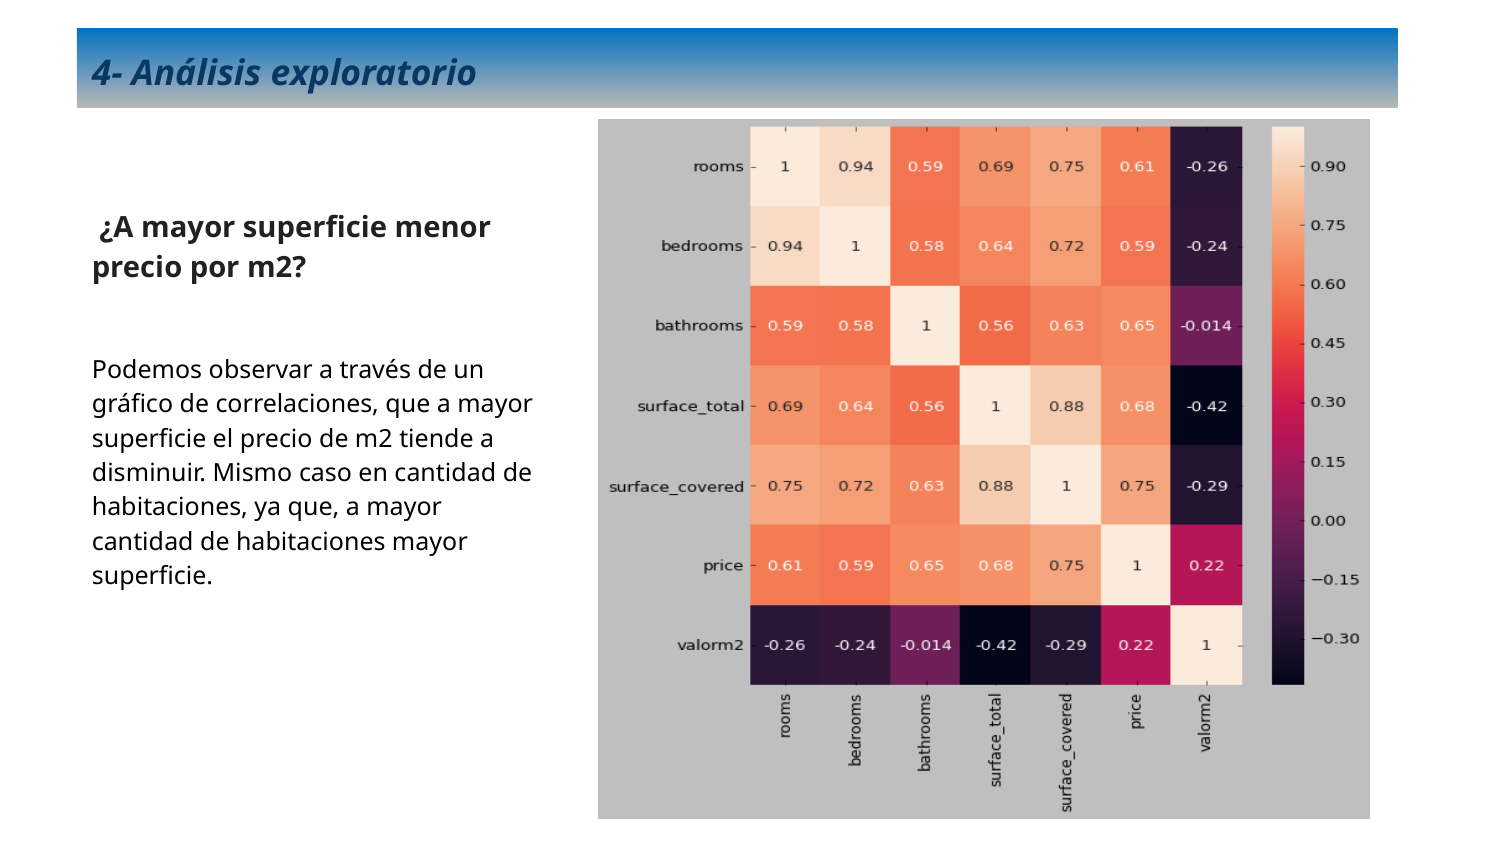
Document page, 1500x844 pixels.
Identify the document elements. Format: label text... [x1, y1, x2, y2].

list ¿A mayor superficie menor precio por m2? Podemos observar a través de un gráfico de correlaciones, que a mayor superficie el precio de m2 tiende a disminuir. Mismo caso en cantidad de habitaciones, ya que, a mayor cantidad de habitaciones mayor superficie. [76, 187, 557, 625]
title 4- Análisis exploratorio [76, 28, 1398, 108]
picture [597, 119, 1370, 819]
